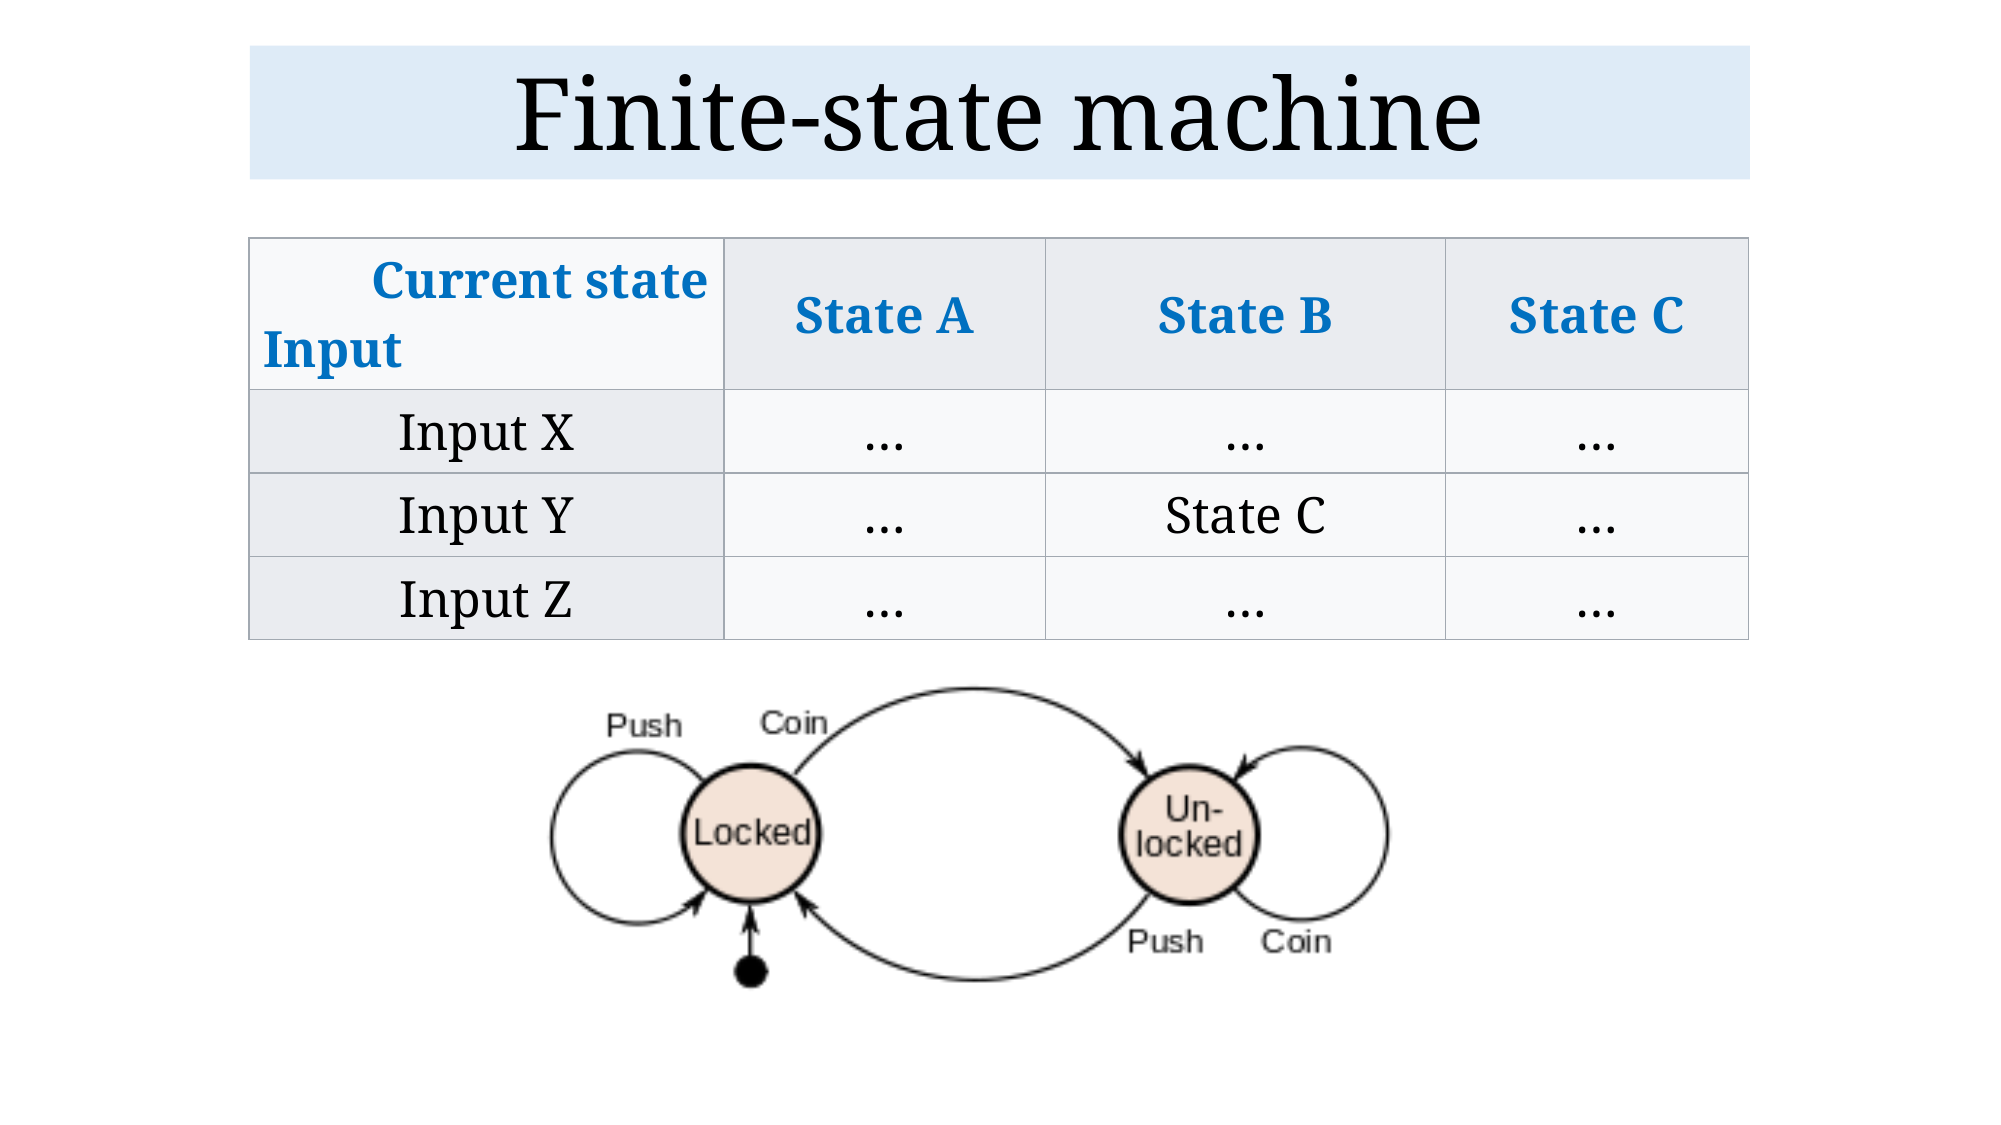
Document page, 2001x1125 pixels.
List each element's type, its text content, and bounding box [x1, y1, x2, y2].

table_cell … [1446, 474, 1748, 556]
table_cell … [1446, 557, 1748, 639]
title Finite-state machine [249, 45, 1750, 180]
table_cell Input Z [250, 557, 723, 639]
table_cell Input Y [250, 474, 723, 556]
table_cell … [1046, 557, 1445, 627]
table_header State A [725, 239, 1045, 389]
table_header State C [1446, 239, 1748, 389]
picture [490, 627, 1451, 1044]
table_cell … [725, 390, 1045, 472]
table_cell … [1046, 390, 1445, 472]
table_cell State C [1046, 474, 1445, 556]
table_cell … [725, 474, 1045, 556]
table_cell … [1446, 390, 1748, 472]
table_cell … [725, 557, 1045, 627]
table_cell Input X [250, 390, 723, 472]
table_header Current state Input [250, 239, 723, 389]
table_header State B [1046, 239, 1445, 389]
